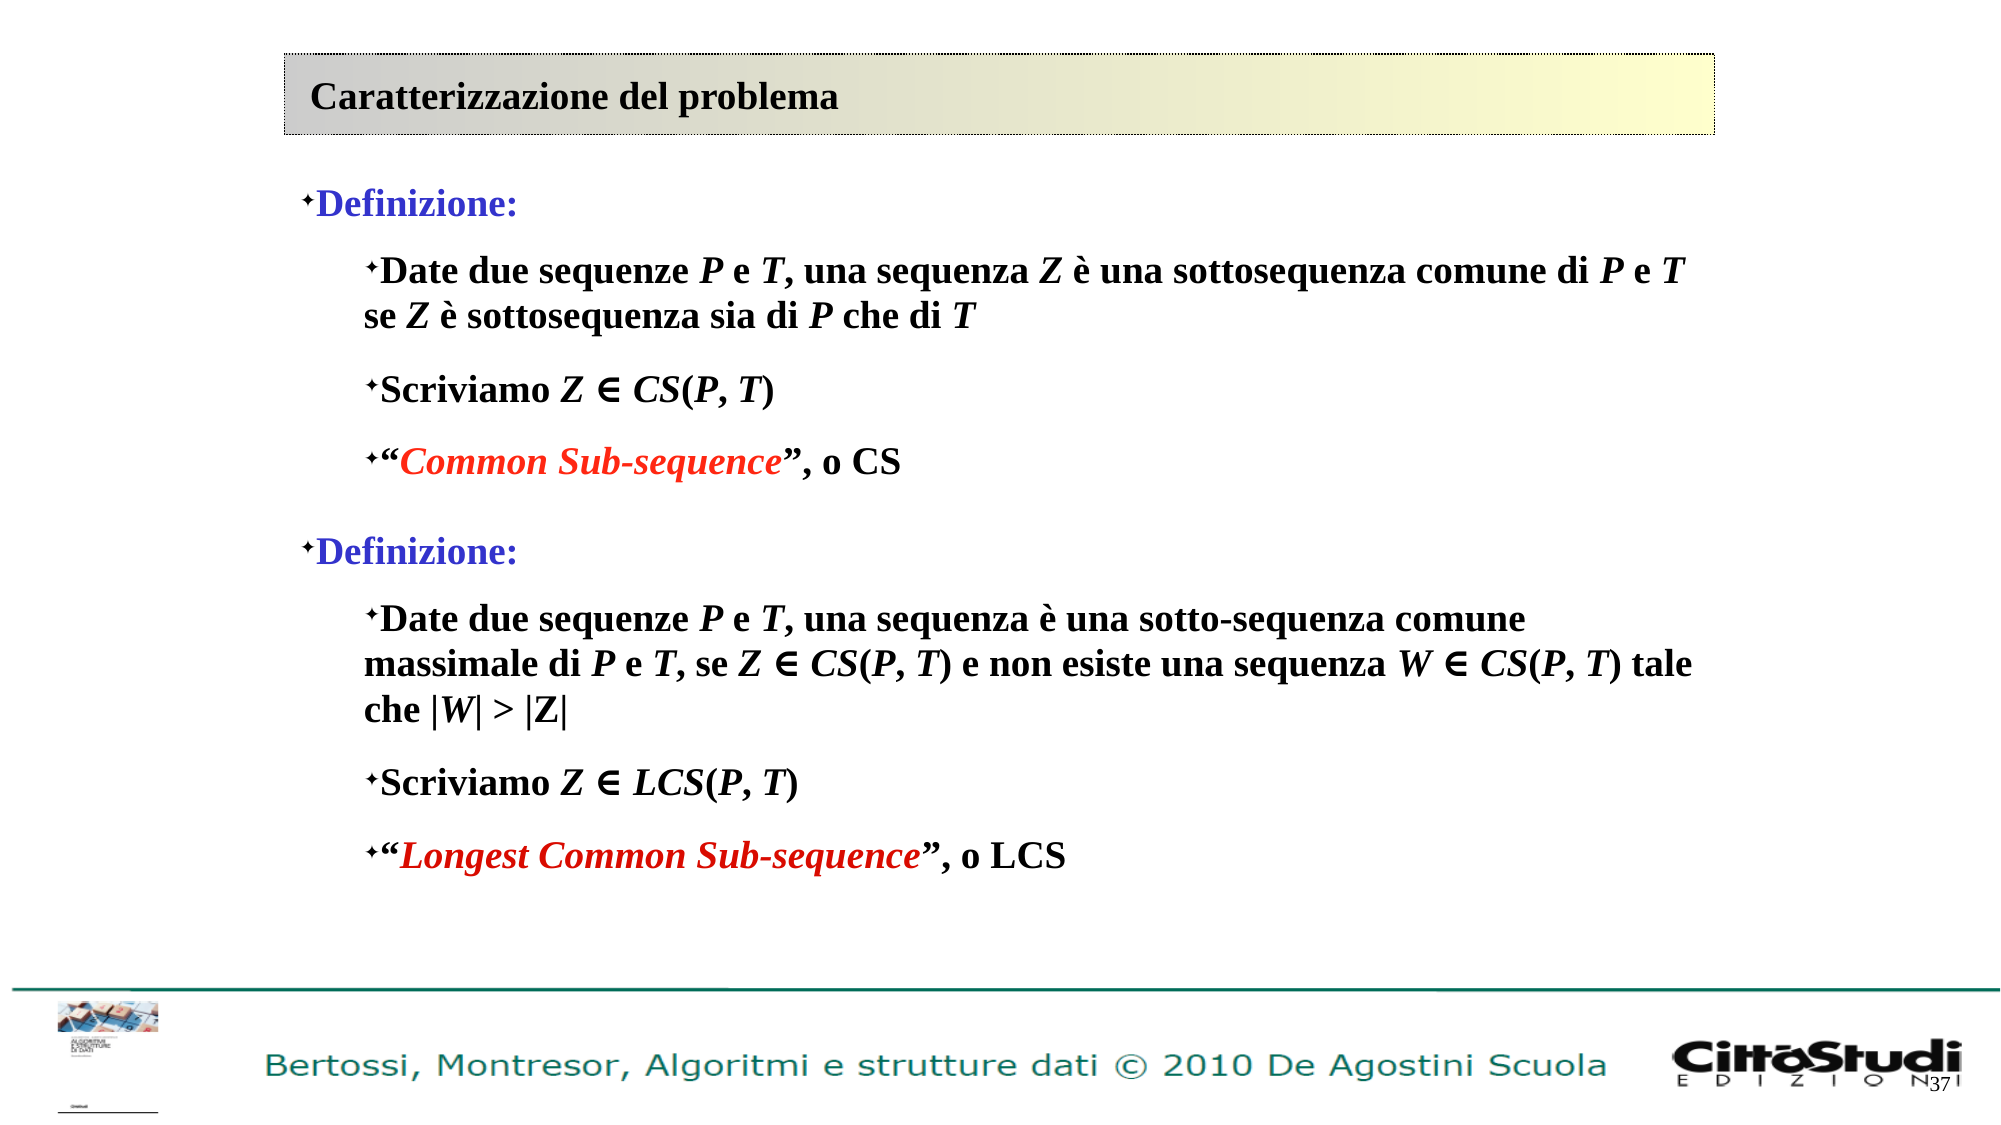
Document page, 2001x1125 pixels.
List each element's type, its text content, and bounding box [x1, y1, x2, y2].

slide_number 37 [1910, 1062, 1970, 1109]
title Caratterizzazione del problema [284, 53, 1715, 135]
text_box [255, 1050, 299, 1085]
list Definizione: Date due sequenze P e T, una sequenza Z è una sottosequenza comune di P e T se Z è sottosequenza sia di P che di T Scriviamo Z ∈ CS(P, T) “Common Sub-sequence”, o CS Definizione: Date due sequenze P e T, una sequenza è una sotto-sequenza comune massimale di P e T, se Z ∈ CS(P, T) e non esiste una sequenza W ∈ CS(P, T) tale che |W| > |Z| Scriviamo Z ∈ LCS(P, T) “Longest Common Sub-sequence”, o LCS [299, 178, 1711, 1093]
picture [8, 985, 2001, 1125]
